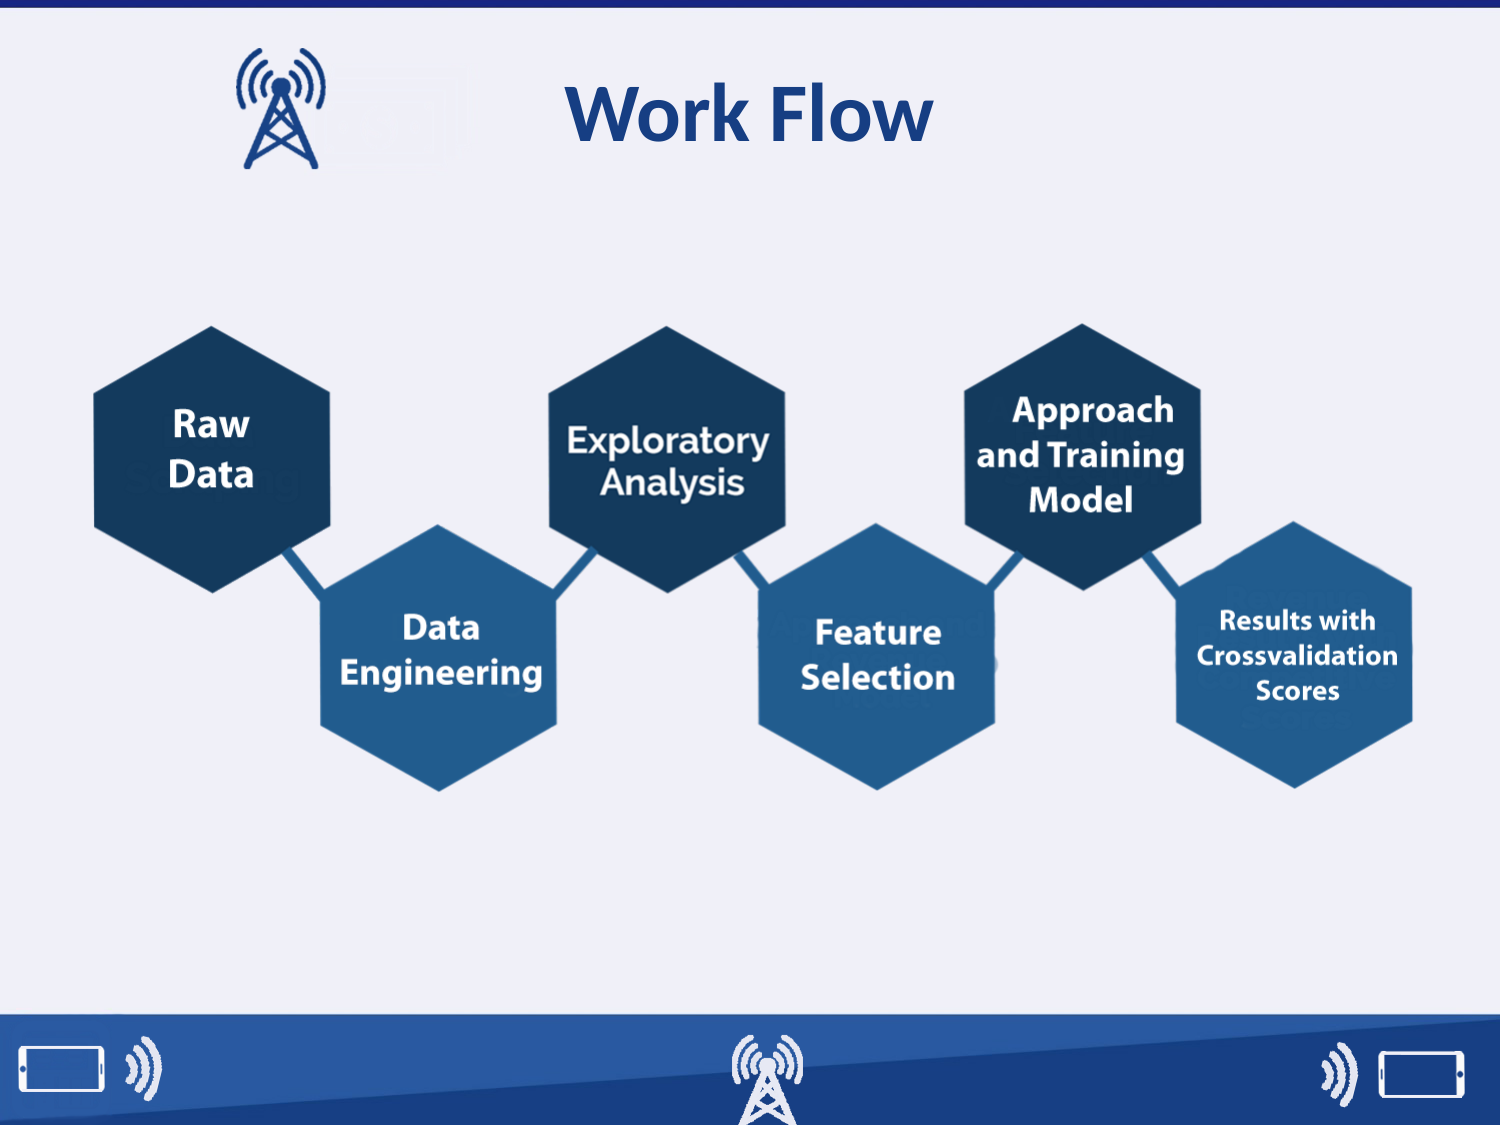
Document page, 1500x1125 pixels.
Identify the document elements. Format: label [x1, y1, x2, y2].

picture [74, 286, 1426, 839]
list [0, 0, 1500, 1125]
